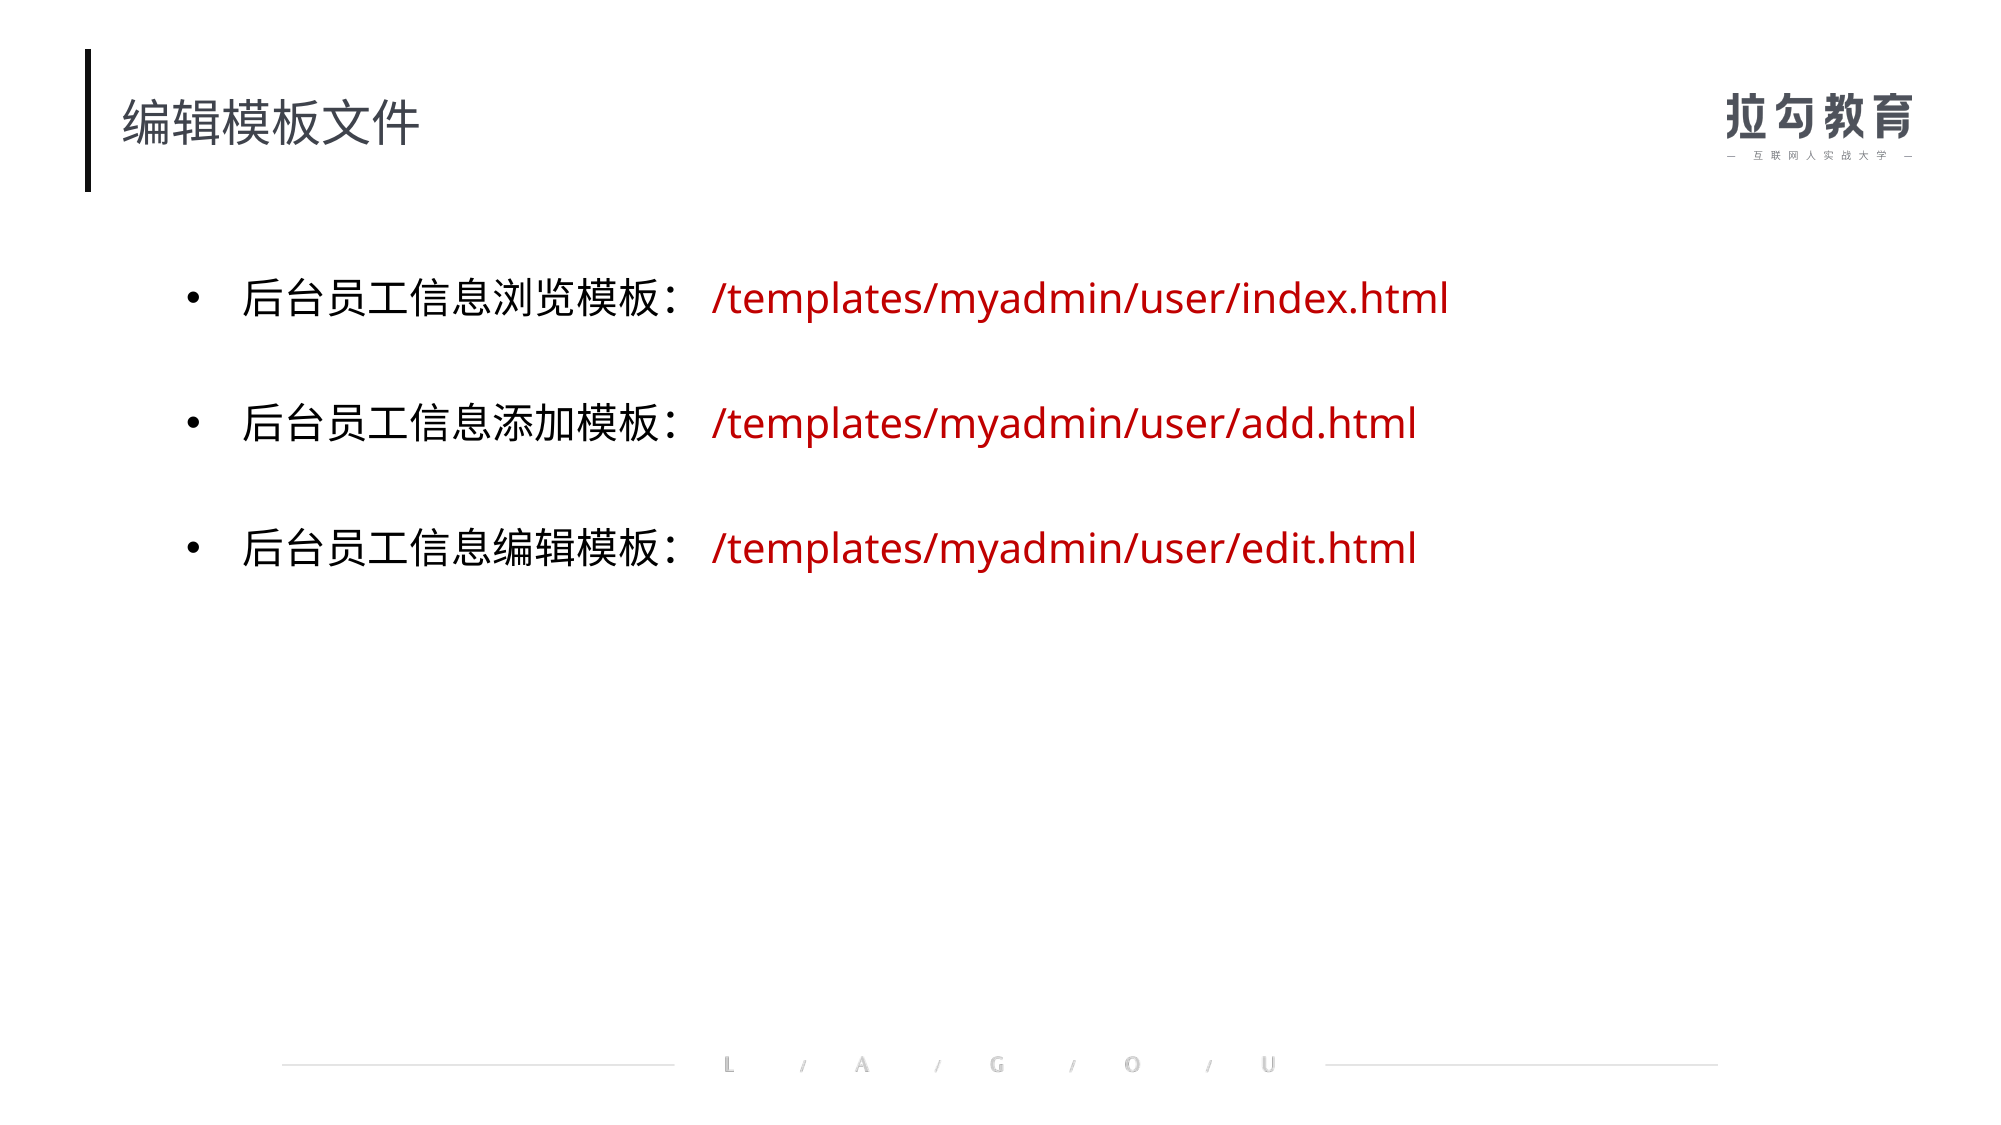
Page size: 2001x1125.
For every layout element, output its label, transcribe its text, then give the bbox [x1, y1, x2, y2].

text_box 后台员工信息浏览模板：/templates/myadmin/user/index.html 后台员工信息添加模板：/templates/myadmin/user/add.html 后台员工信息编辑模板：/templates/myadmin/user/edit.html [171, 189, 1796, 580]
picture [282, 1046, 1718, 1084]
text_box 编辑模板文件 [106, 82, 1445, 168]
picture [1727, 93, 1912, 160]
